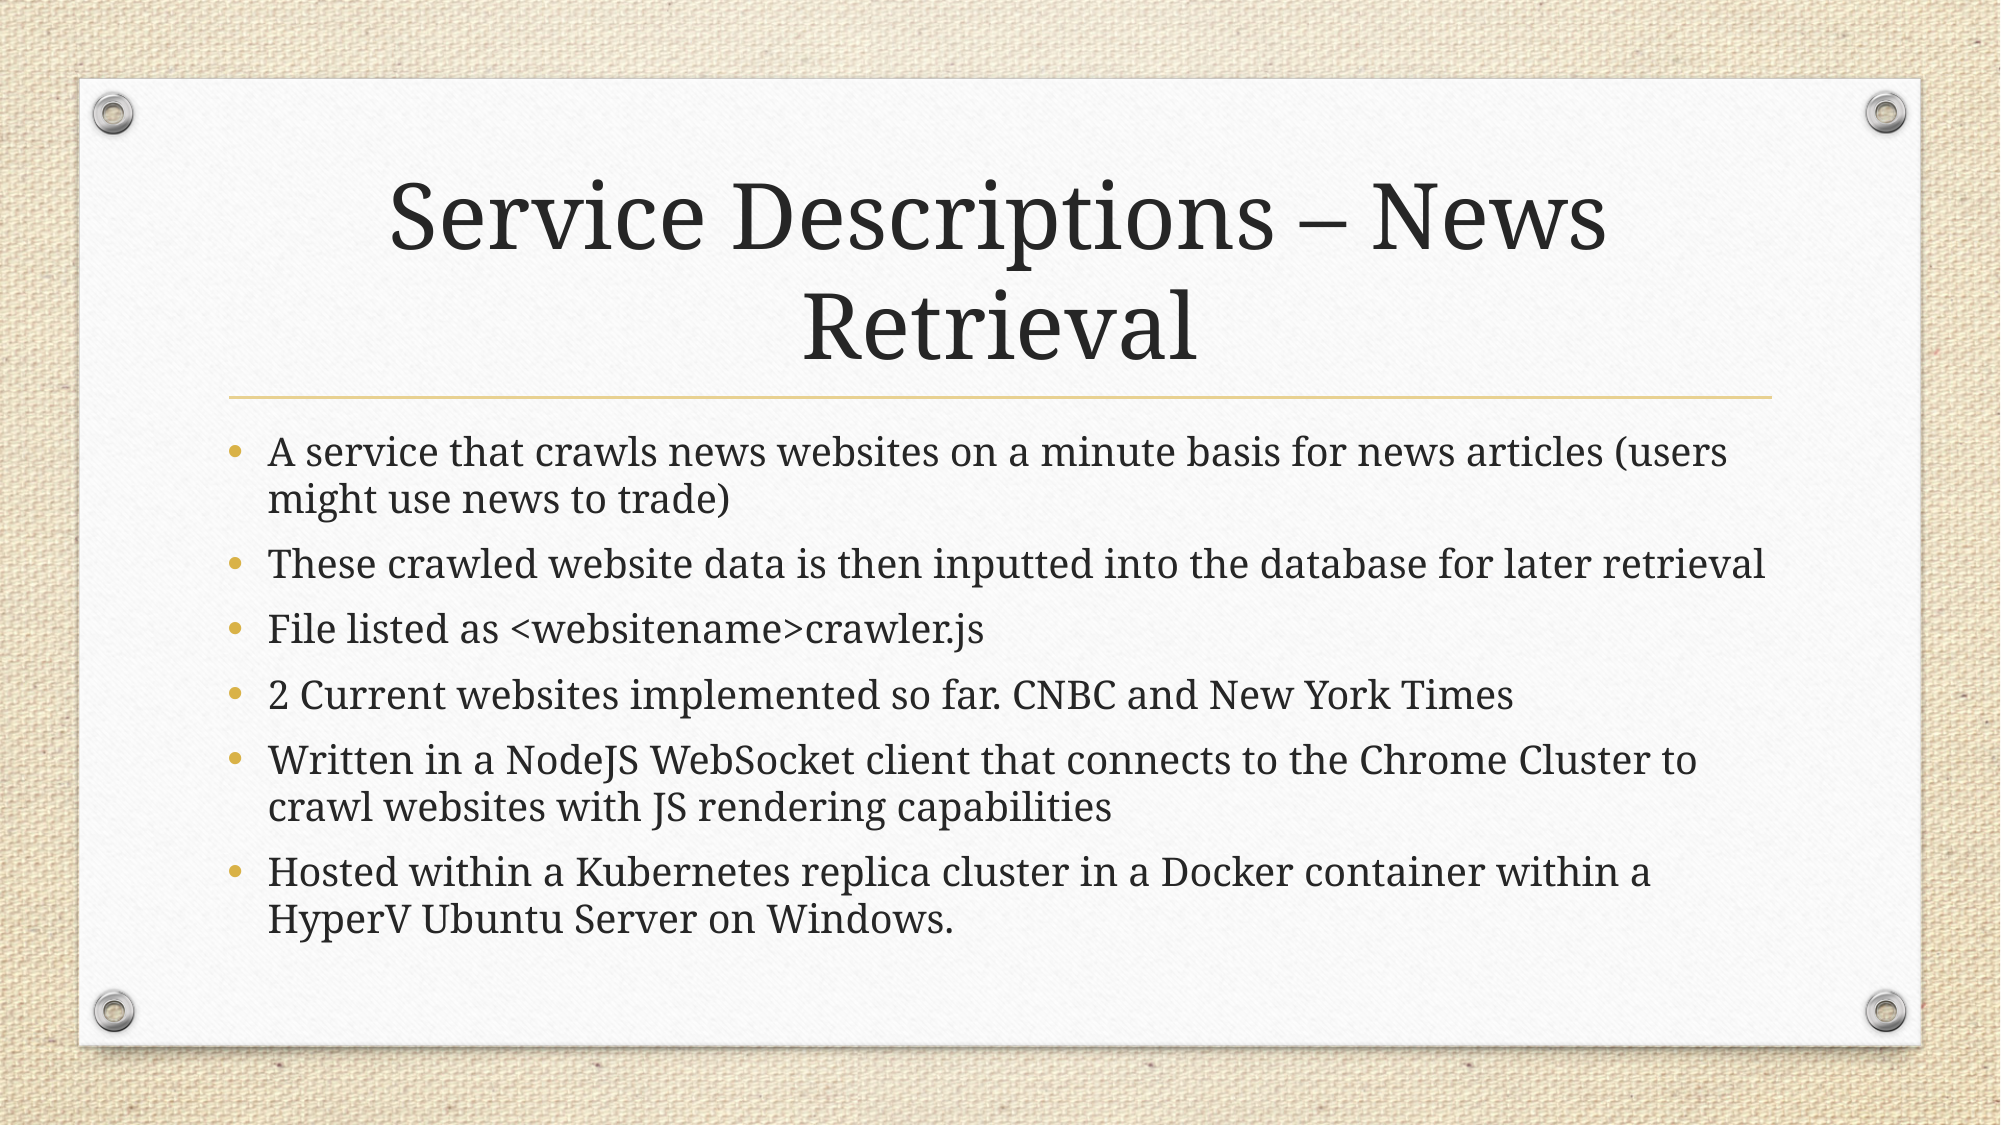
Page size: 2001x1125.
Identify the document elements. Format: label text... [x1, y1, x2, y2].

picture [0, 0, 2001, 1125]
list A service that crawls news websites on a minute basis for news articles (users might use news to trade) These crawled website data is then inputted into the database for later retrieval File listed as <websitename>crawler.js 2 Current websites implemented so far. CNBC and New York Times Written in a NodeJS WebSocket client that connects to the Chrome Cluster to crawl websites with JS rendering capabilities Hosted within a Kubernetes replica cluster in a Docker container within a HyperV Ubuntu Server on Windows. [212, 419, 1788, 964]
title Service Descriptions – News Retrieval [212, 161, 1788, 375]
